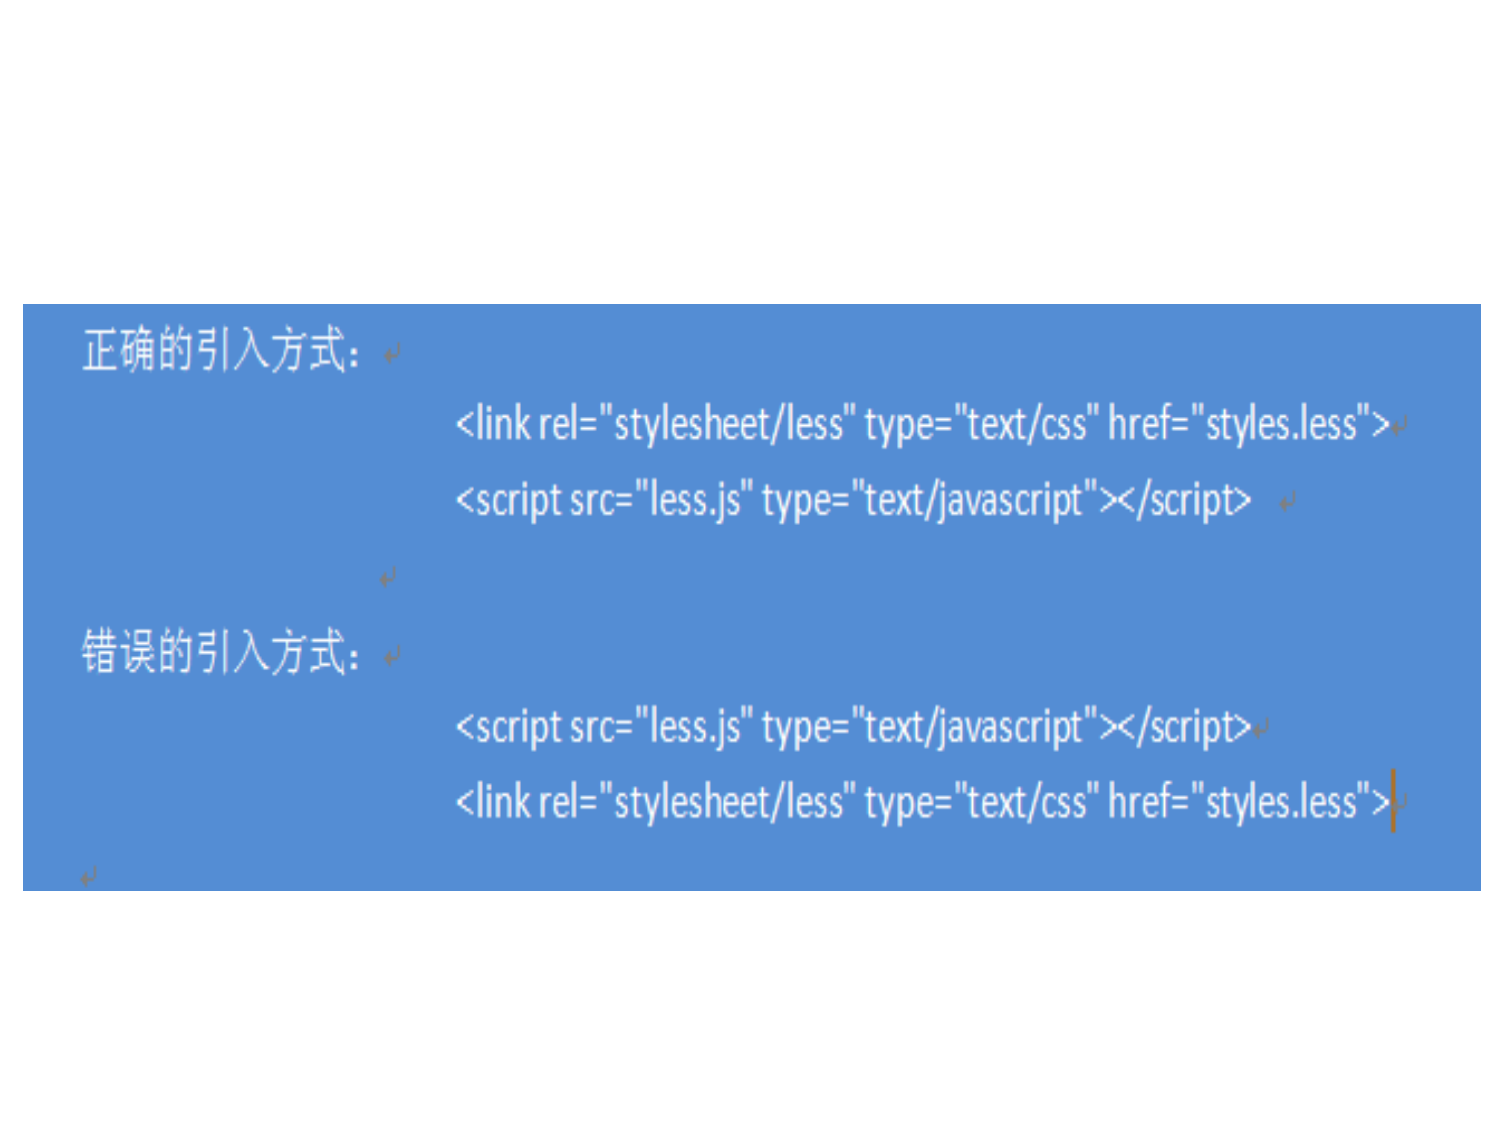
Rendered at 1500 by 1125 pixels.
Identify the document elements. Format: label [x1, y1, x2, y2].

picture [23, 304, 1481, 891]
